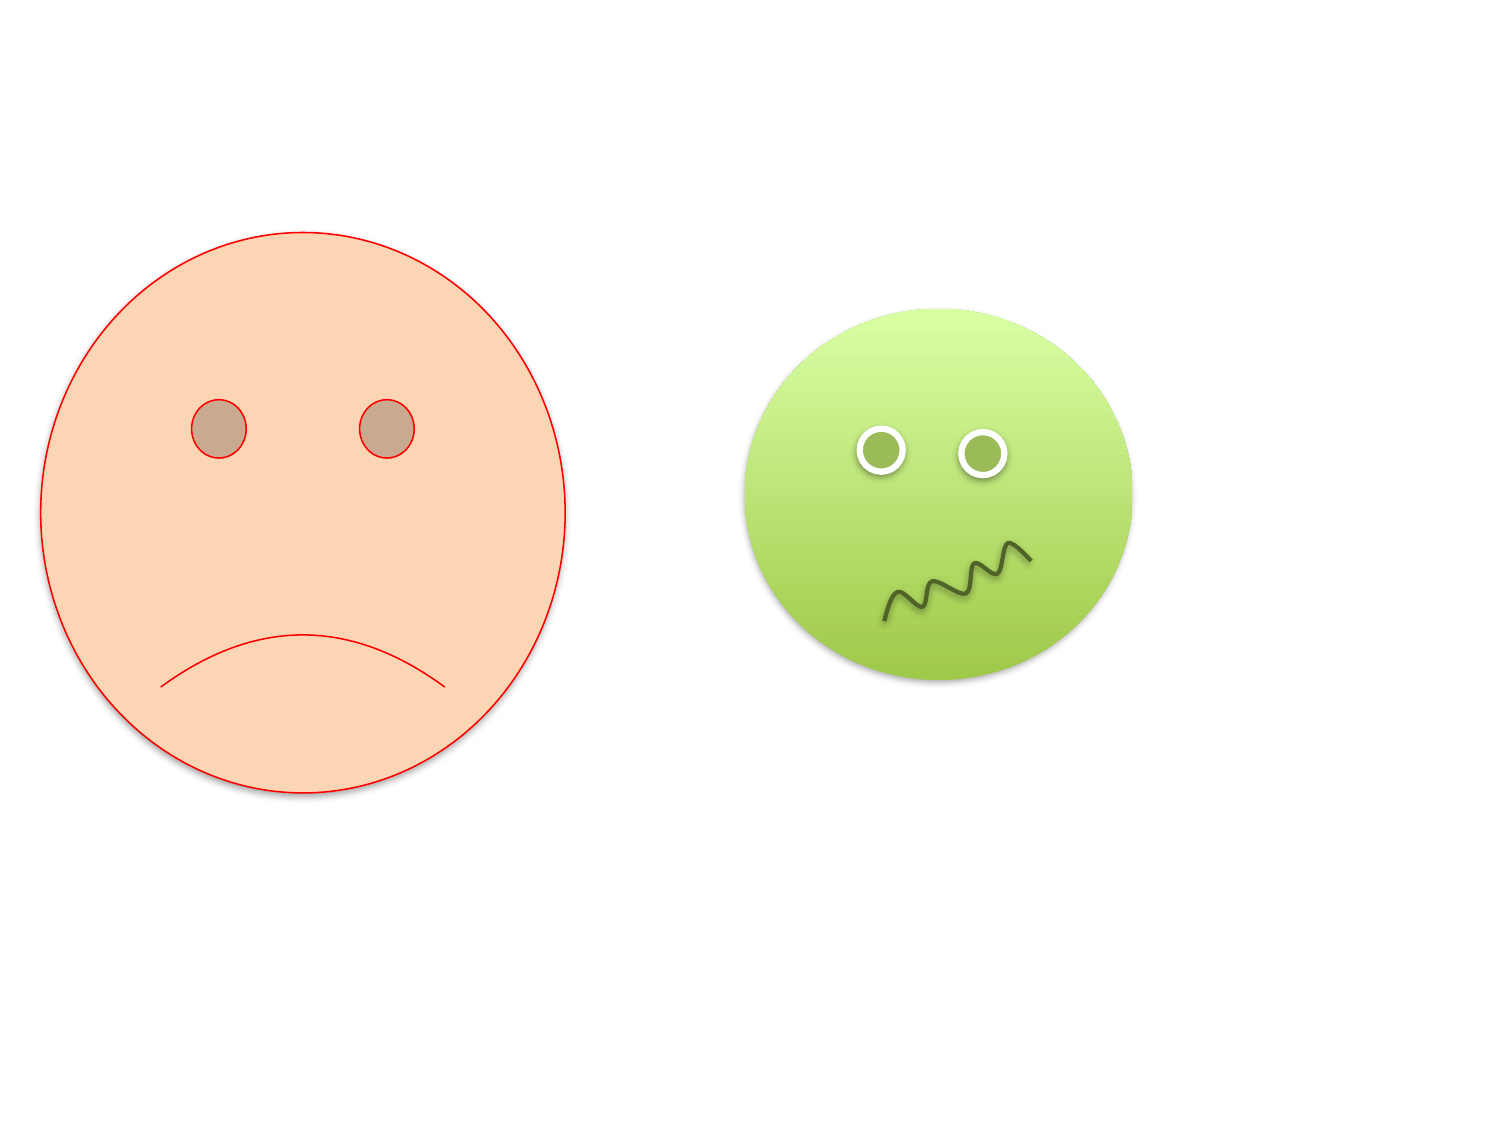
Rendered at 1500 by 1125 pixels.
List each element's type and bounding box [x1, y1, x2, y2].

text_box [39, 231, 566, 794]
text_box [744, 308, 1133, 681]
